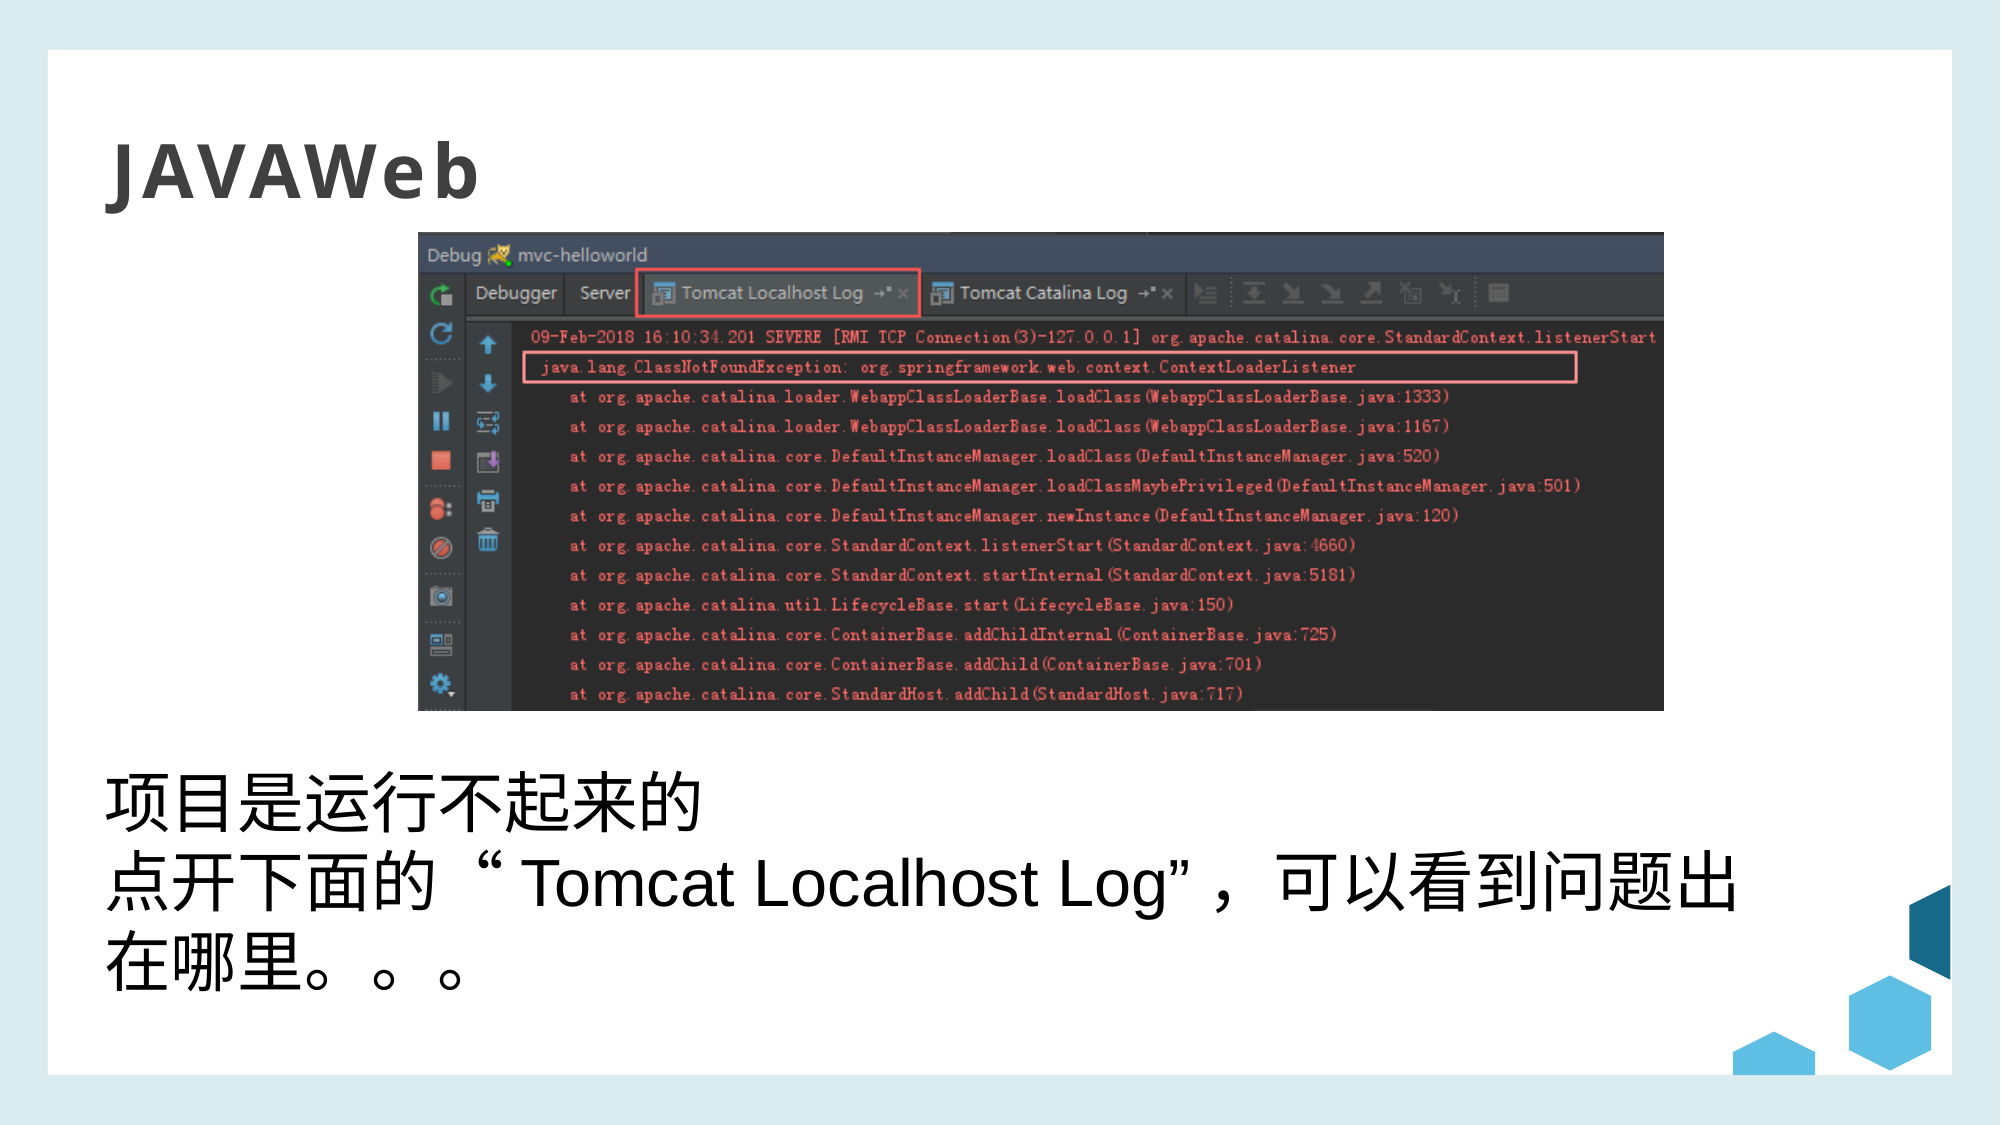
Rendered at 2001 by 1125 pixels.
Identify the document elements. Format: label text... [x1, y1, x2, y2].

text_box 项目是运行不起来的 点开下面的“Tomcat Localhost Log”，可以看到问题出在哪里。。。 [89, 752, 1784, 1008]
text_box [1733, 884, 1951, 1076]
picture [418, 232, 1664, 711]
text_box JAVAWeb [99, 78, 1901, 283]
text_box [47, 49, 1953, 1076]
